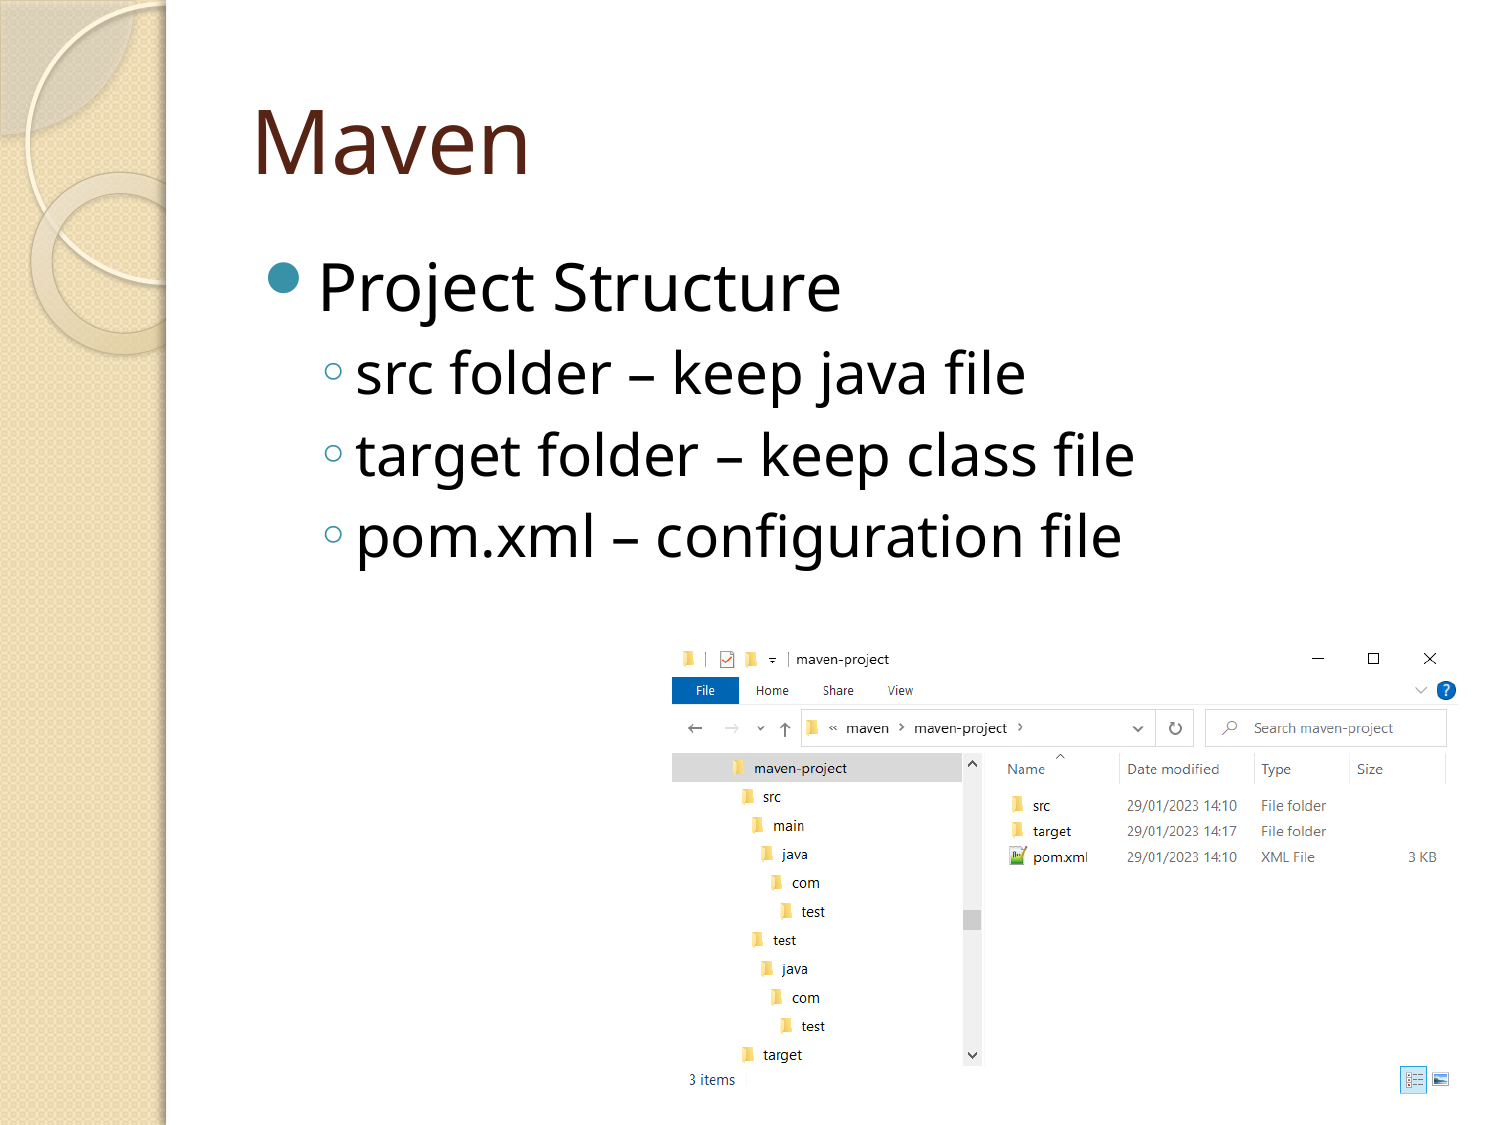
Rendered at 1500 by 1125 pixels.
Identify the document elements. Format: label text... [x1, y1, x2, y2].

list Project Structure src folder – keep java file target folder – keep class file pom.xml – configuration file [235, 237, 1466, 1025]
title Maven [235, 45, 1466, 233]
picture [671, 639, 1459, 1095]
